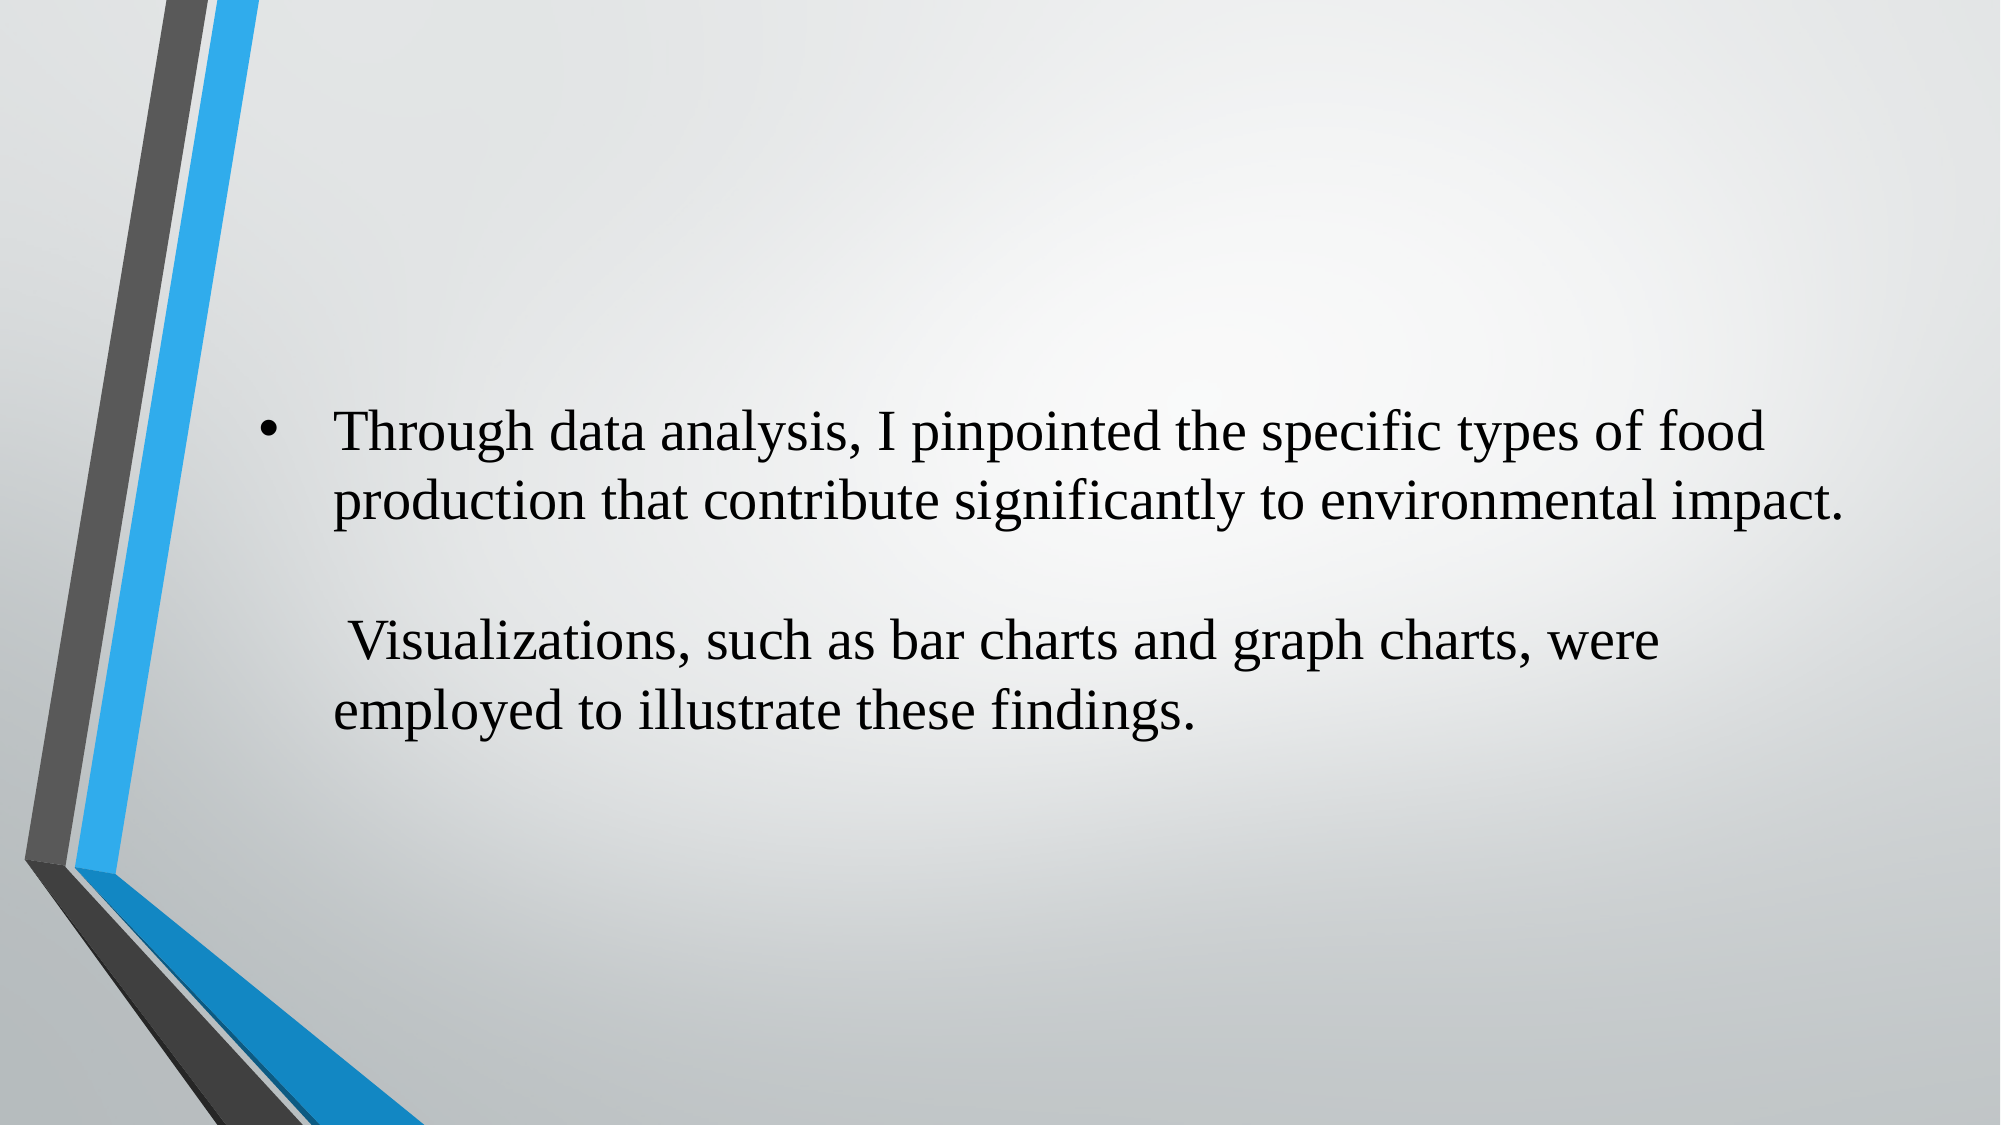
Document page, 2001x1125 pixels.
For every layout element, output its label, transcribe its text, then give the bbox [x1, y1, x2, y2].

title Through data analysis, I pinpointed the specific types of food production that contribute significantly to environmental impact. Visualizations, such as bar charts and graph charts, were employed to illustrate these findings. [243, 112, 1887, 1091]
